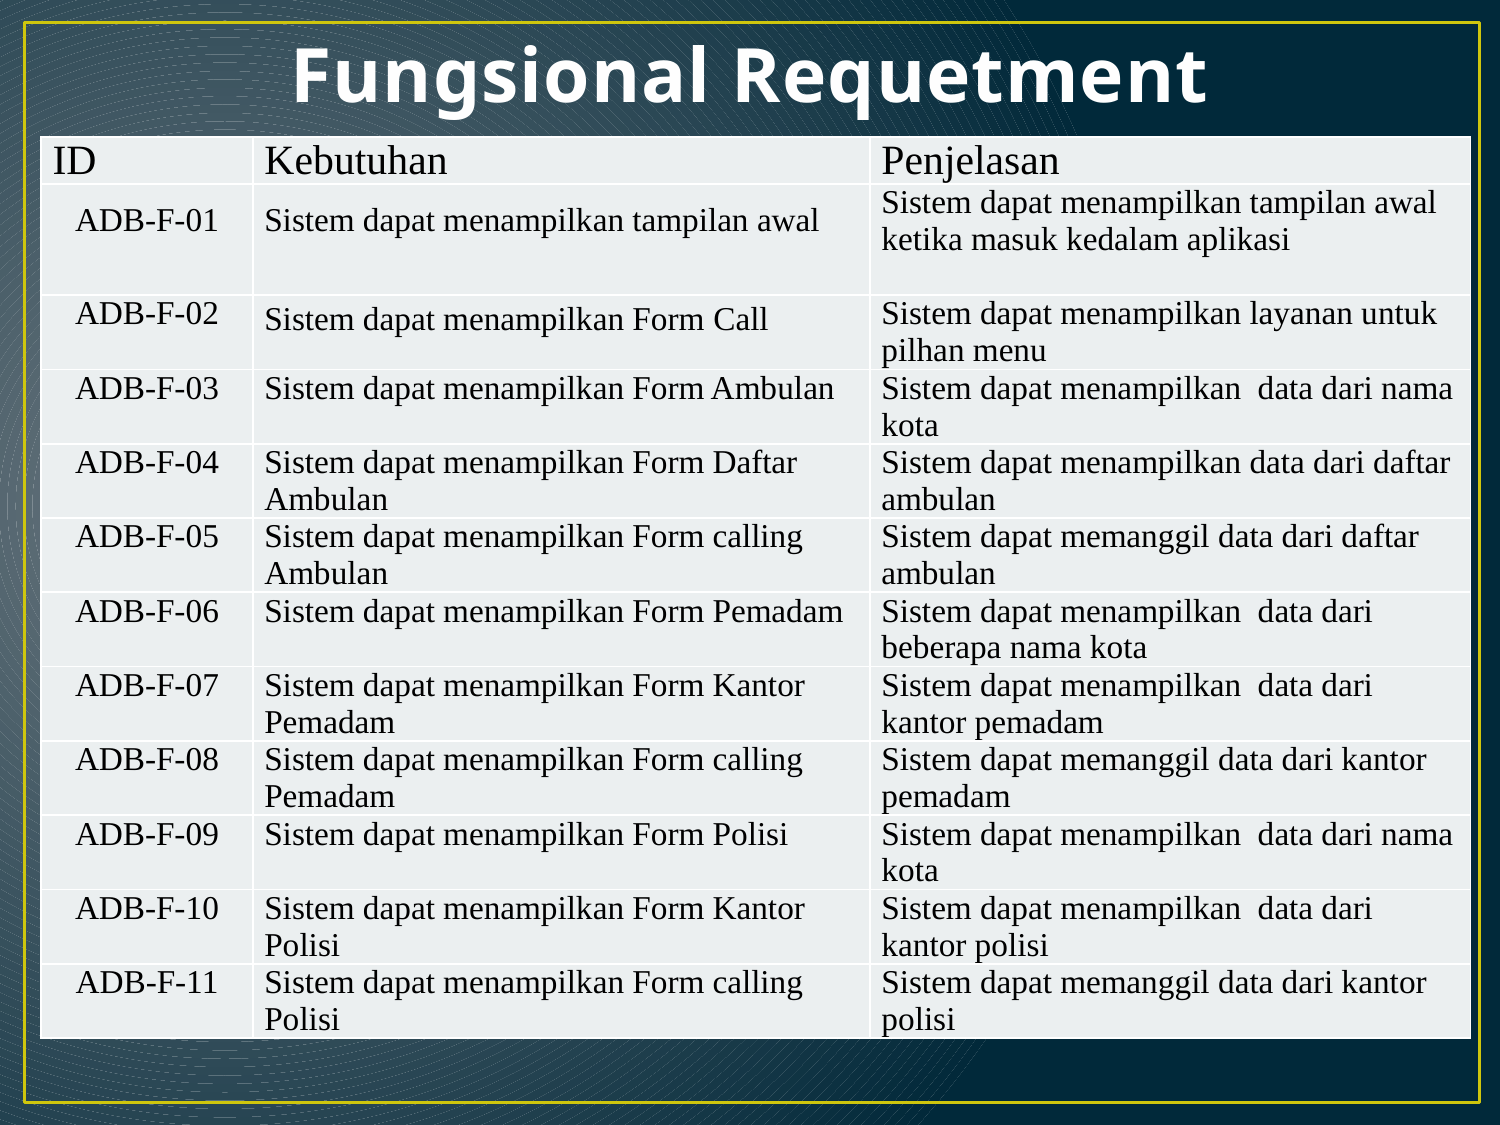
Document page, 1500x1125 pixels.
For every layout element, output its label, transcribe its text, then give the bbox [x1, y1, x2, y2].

table_cell ADB-F-10 [42, 890, 252, 963]
table_header ID [42, 138, 252, 183]
table_cell Sistem dapat menampilkan Form Polisi [254, 816, 869, 889]
table_header Kebutuhan [254, 138, 869, 183]
table_cell Sistem dapat memanggil data dari kantor pemadam [871, 742, 1470, 814]
table_cell Sistem dapat menampilkan Form Call [254, 296, 869, 369]
table_cell ADB-F-07 [42, 667, 252, 740]
table_cell Sistem dapat memanggil data dari daftar ambulan [871, 519, 1470, 591]
table_cell ADB-F-01 [42, 185, 252, 294]
table_cell ADB-F-04 [42, 445, 252, 517]
table_cell ADB-F-03 [42, 370, 252, 443]
table_cell Sistem dapat menampilkan data dari kantor pemadam [871, 667, 1470, 740]
table_cell Sistem dapat menampilkan data dari beberapa nama kota [871, 593, 1470, 666]
table_cell Sistem dapat menampilkan Form Daftar Ambulan [254, 445, 869, 517]
table_cell Sistem dapat menampilkan Form calling Pemadam [254, 742, 869, 814]
table_cell Sistem dapat menampilkan tampilan awal ketika masuk kedalam aplikasi [871, 185, 1470, 294]
table_cell Sistem dapat menampilkan data dari kantor polisi [871, 890, 1470, 963]
table_cell Sistem dapat menampilkan data dari nama kota [871, 370, 1470, 443]
table_cell Sistem dapat menampilkan layanan untuk pilhan menu [871, 296, 1470, 369]
table_cell ADB-F-09 [42, 816, 252, 889]
table_cell Sistem dapat menampilkan Form Pemadam [254, 593, 869, 666]
table_cell Sistem dapat menampilkan Form Kantor Polisi [254, 890, 869, 963]
table_cell ADB-F-02 [42, 296, 252, 369]
table_cell Sistem dapat memanggil data dari kantor polisi [871, 965, 1470, 1037]
table_cell Sistem dapat menampilkan tampilan awal [254, 185, 869, 294]
title Fungsional Requetment [75, 0, 1425, 126]
table_cell ADB-F-06 [42, 593, 252, 666]
table_cell Sistem dapat menampilkan Form calling Polisi [254, 965, 869, 1037]
table_cell ADB-F-08 [42, 742, 252, 814]
table_cell ADB-F-05 [42, 519, 252, 591]
table_header Penjelasan [871, 138, 1470, 183]
table_cell ADB-F-11 [42, 965, 252, 1037]
table_cell Sistem dapat menampilkan Form Kantor Pemadam [254, 667, 869, 740]
table_cell Sistem dapat menampilkan data dari daftar ambulan [871, 445, 1470, 517]
table_cell Sistem dapat menampilkan data dari nama kota [871, 816, 1470, 889]
table_cell Sistem dapat menampilkan Form Ambulan [254, 370, 869, 443]
table_cell Sistem dapat menampilkan Form calling Ambulan [254, 519, 869, 591]
